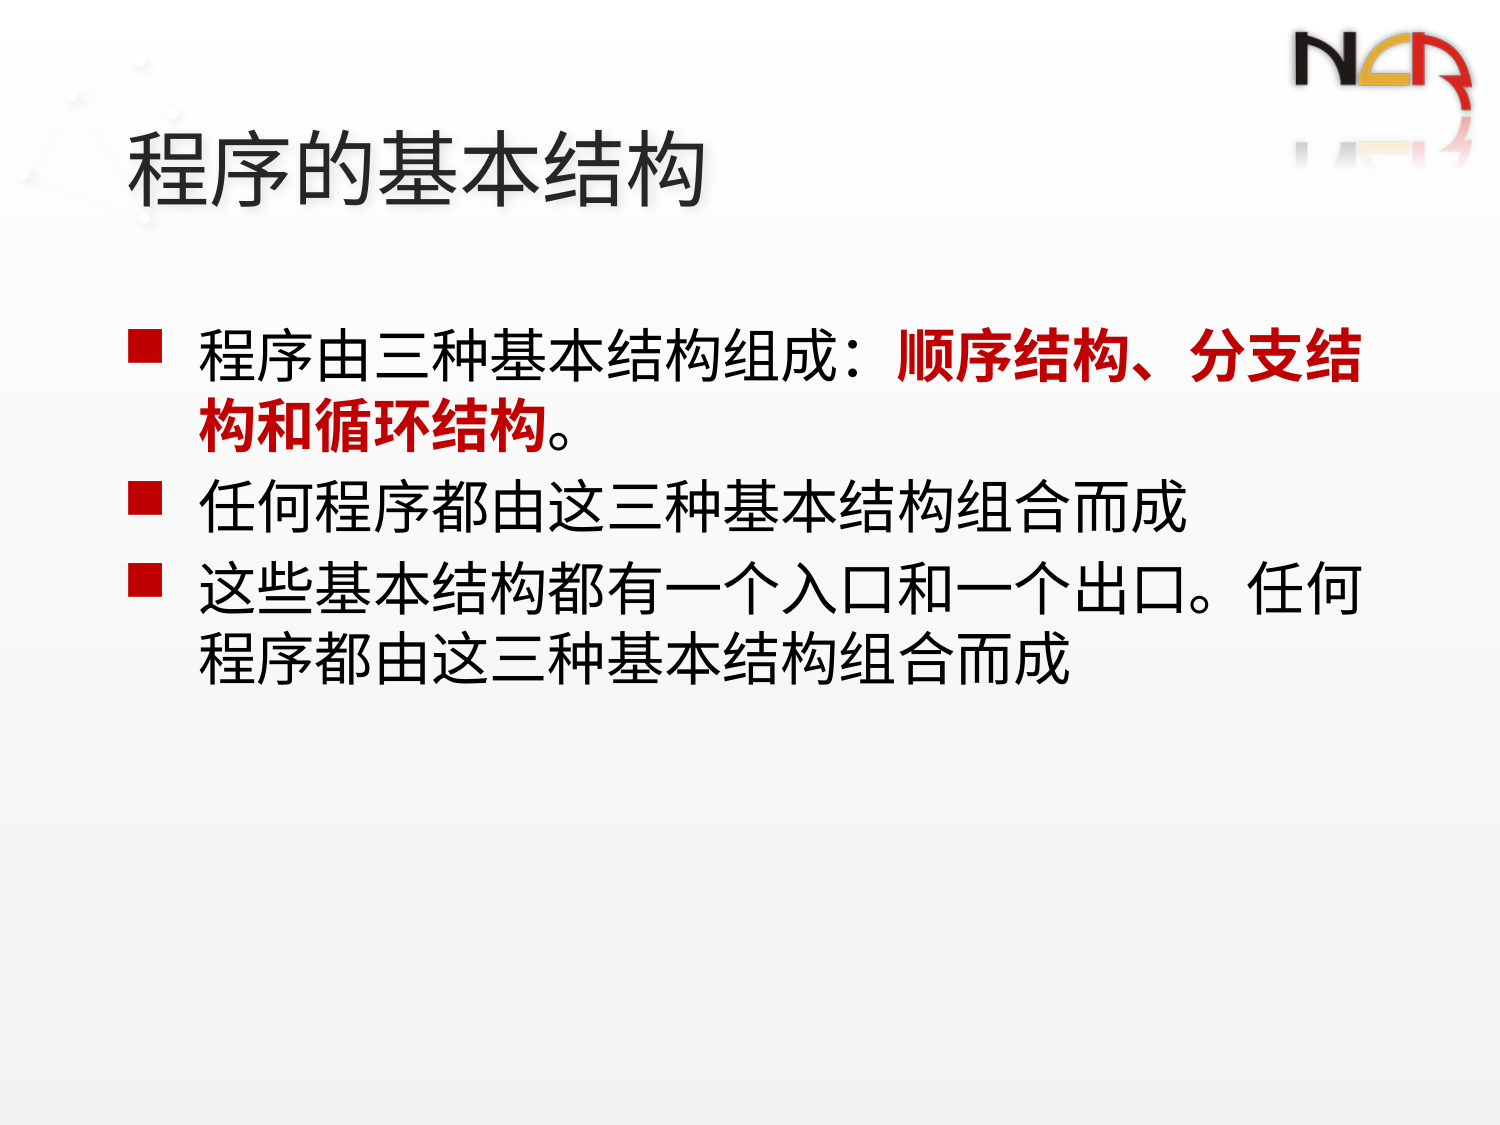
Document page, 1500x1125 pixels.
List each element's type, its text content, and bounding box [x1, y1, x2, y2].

picture [8, 39, 211, 242]
text_box 程序由三种基本结构组成：顺序结构、分支结构和循环结构。 任何程序都由这三种基本结构组合而成 这些基本结构都有一个入口和一个出口。任何程序都由这三种基本结构组合而成 [108, 311, 1391, 700]
picture [1281, 0, 1488, 229]
text_box 程序的基本结构 [215, 109, 725, 225]
